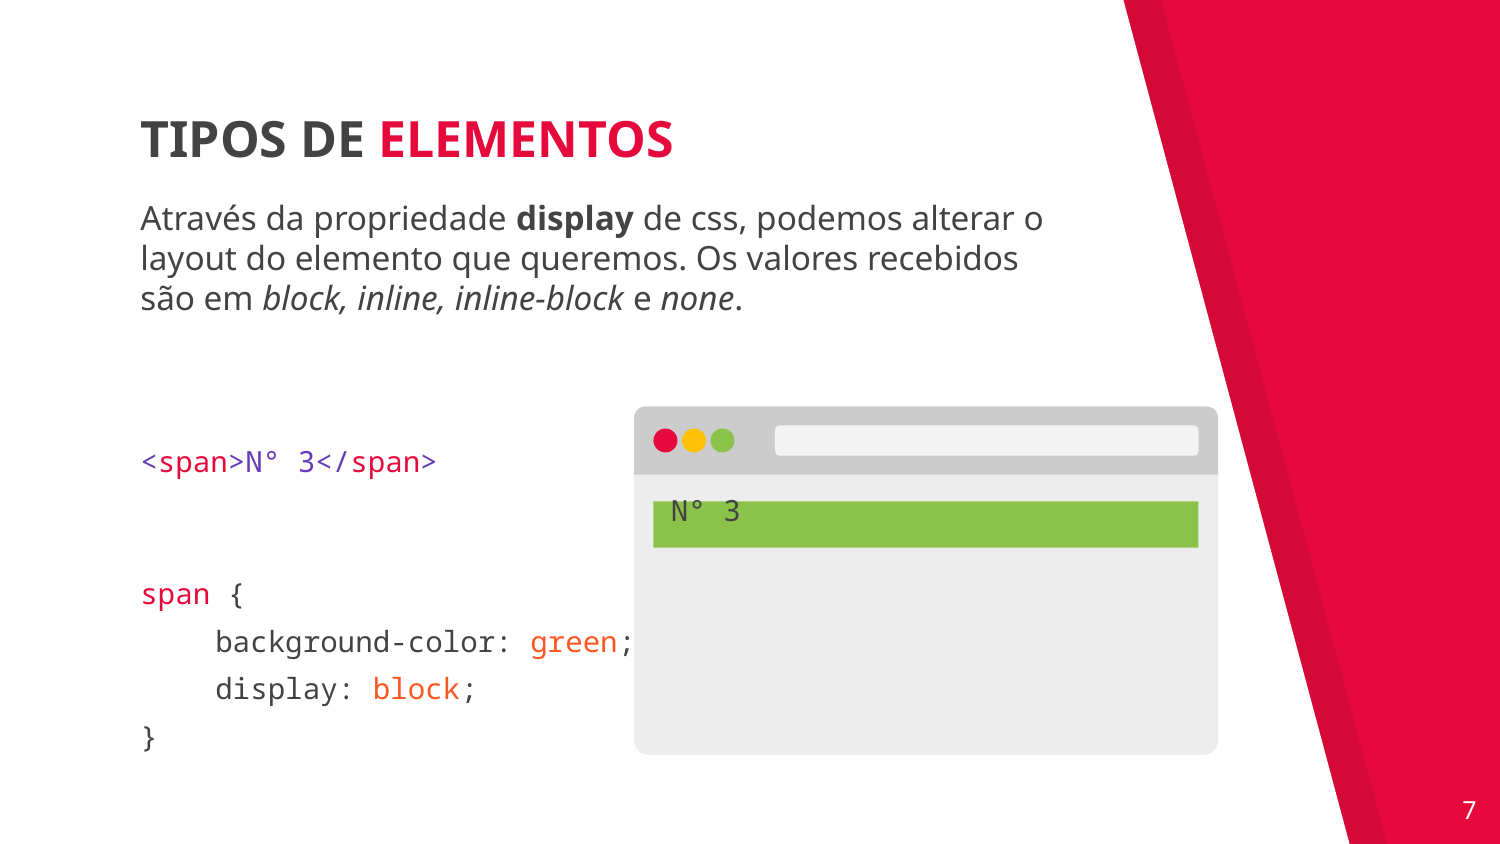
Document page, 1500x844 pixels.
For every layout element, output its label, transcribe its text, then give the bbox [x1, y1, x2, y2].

text_box [774, 425, 1199, 456]
text_box [1084, 501, 1199, 548]
text_box TIPOS DE ELEMENTOS [125, 115, 913, 182]
text_box [634, 475, 1219, 755]
text_box Através da propriedade display de css, podemos alterar o layout do elemento que queremos. Os valores recebidos são em block, inline, inline-block e none. [125, 182, 1087, 333]
slide_number ‹#› [1401, 779, 1492, 844]
text_box N° 3 [640, 462, 1084, 551]
text_box <span>N° 3</span> [125, 428, 481, 560]
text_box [653, 428, 735, 453]
text_box span { background-color: green; display: block; } [125, 560, 671, 777]
text_box [634, 406, 1219, 475]
